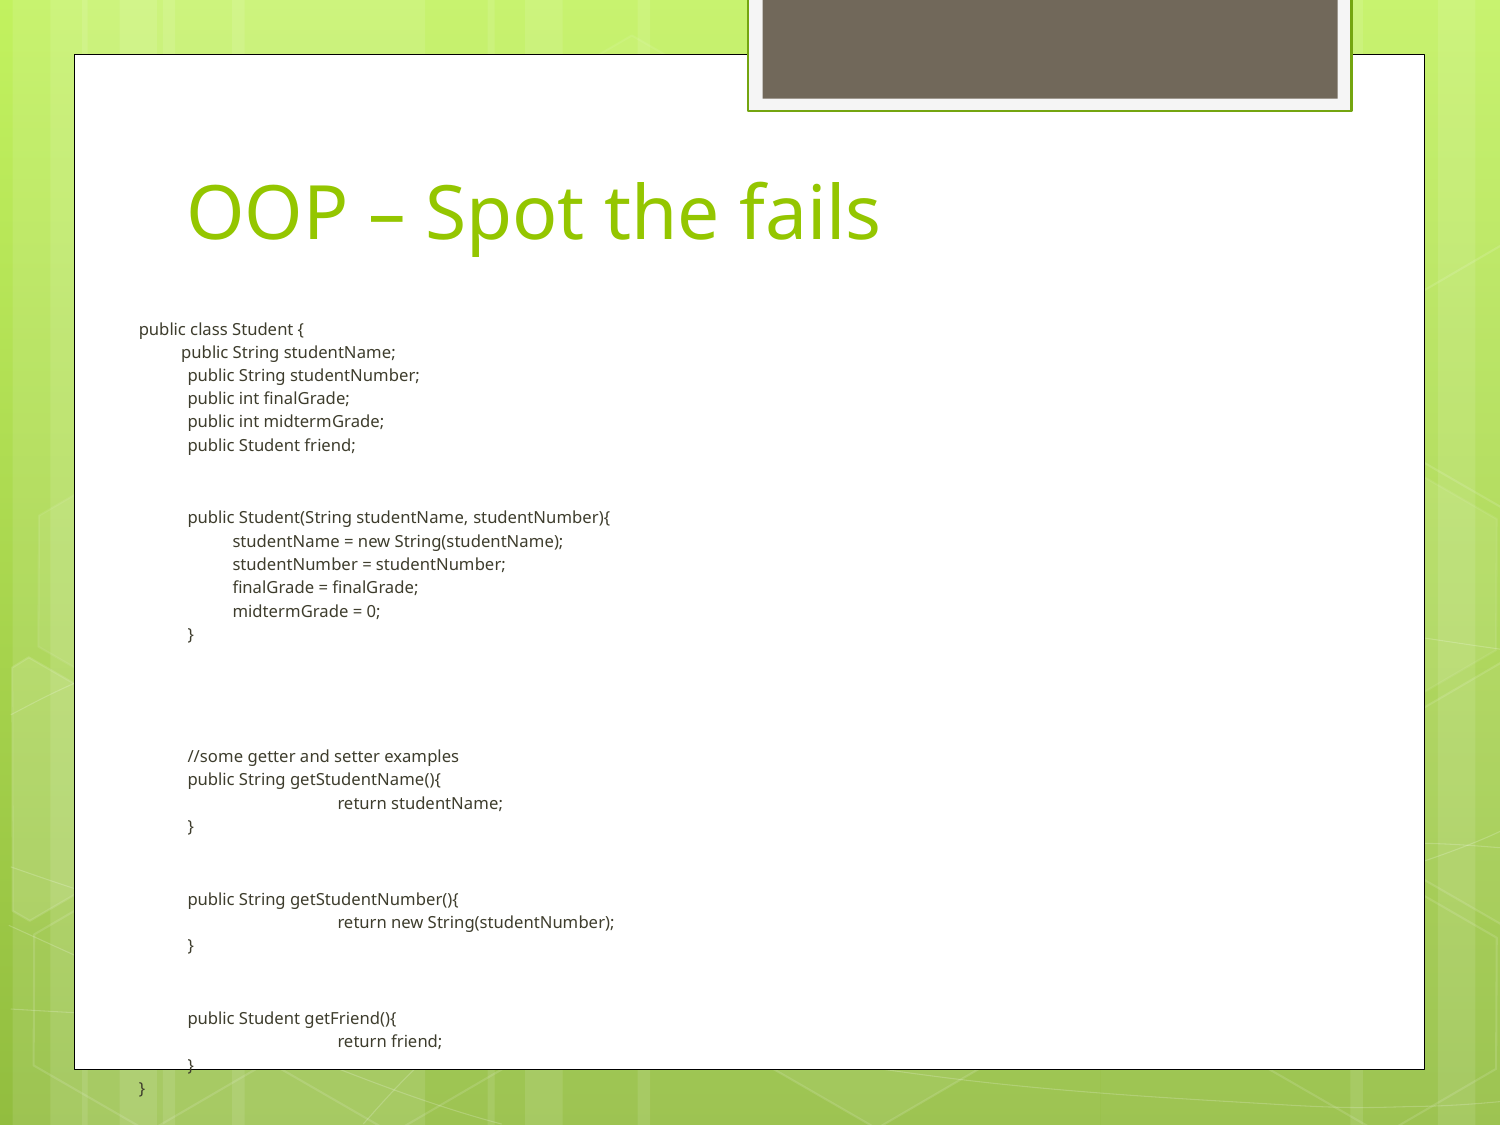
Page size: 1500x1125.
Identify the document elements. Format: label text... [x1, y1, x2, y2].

title OOP – Spot the fails [171, 75, 1324, 263]
list public class Student { public String studentName; public String studentNumber; public int finalGrade; public int midtermGrade; public Student friend; public Student(String studentName, studentNumber){ studentName = new String(studentName); studentNumber = studentNumber; finalGrade = finalGrade; midtermGrade = 0; } //some getter and setter examples public String getStudentName(){ return studentName; } public String getStudentNumber(){ return new String(studentNumber); } public Student getFriend(){ return friend; } } [112, 287, 1388, 1063]
